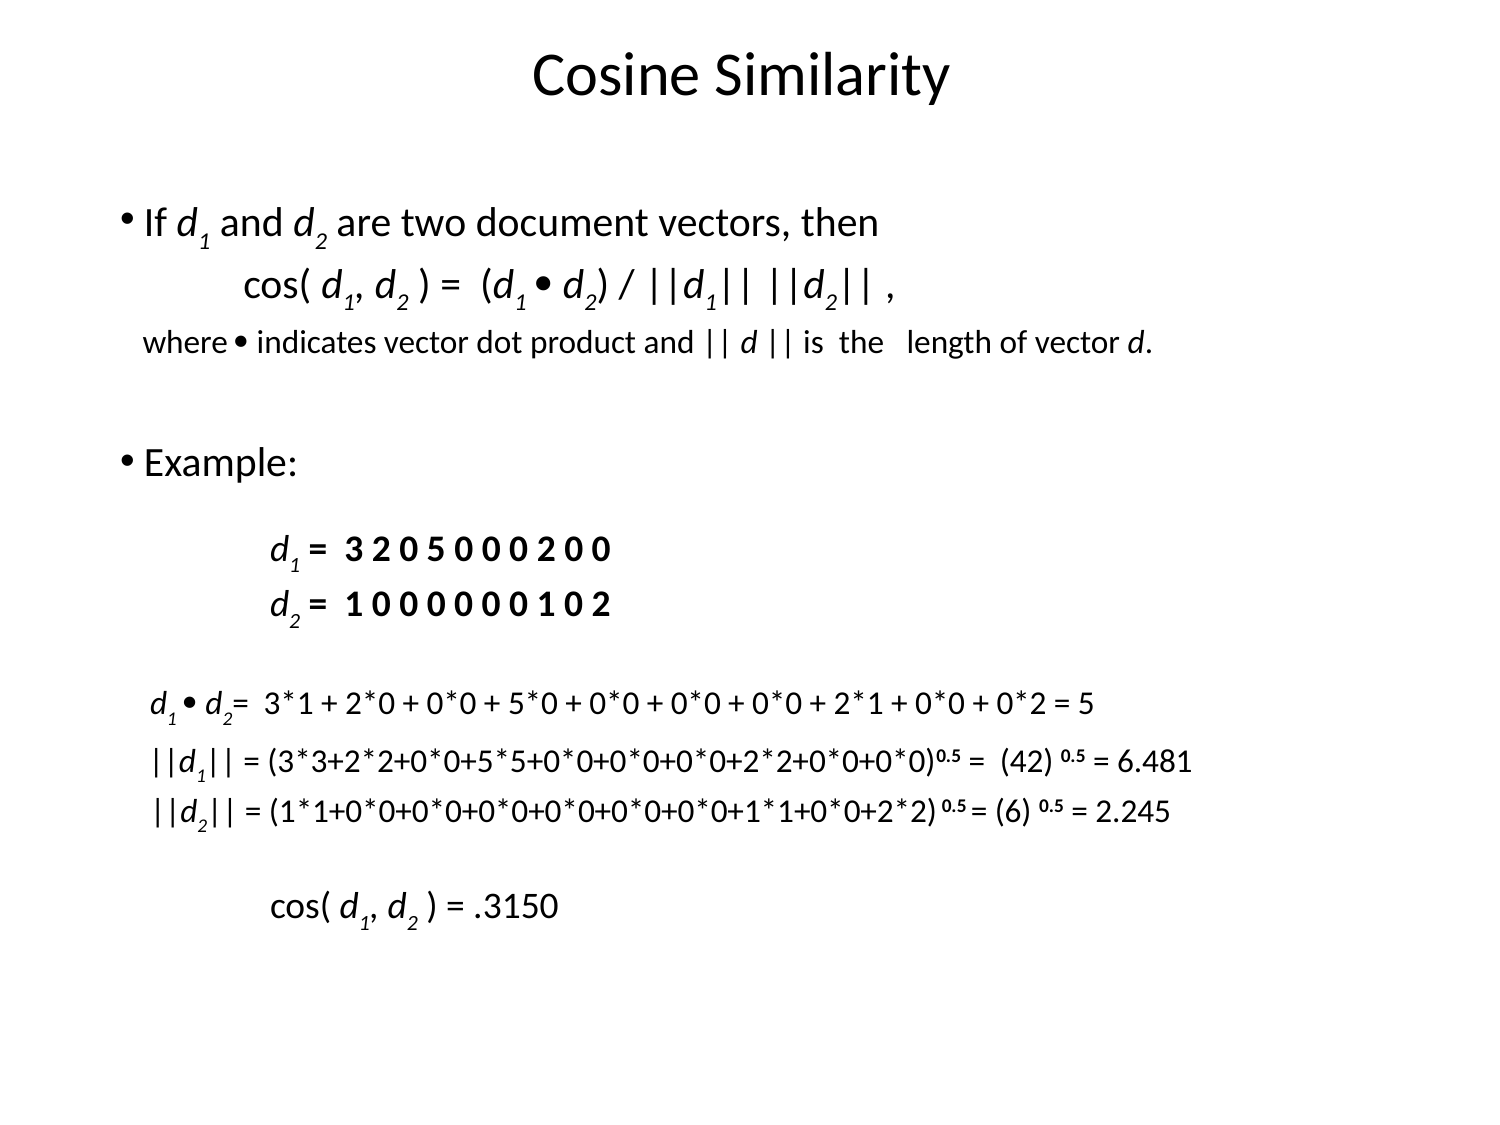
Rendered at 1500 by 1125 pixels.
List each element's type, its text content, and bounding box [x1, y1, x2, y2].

list If d1 and d2 are two document vectors, then cos( d1, d2 ) = (d1  d2) / ||d1|| ||d2|| , where  indicates vector dot product and || d || is the length of vector d. Example: d1 = 3 2 0 5 0 0 0 2 0 0 d2 = 1 0 0 0 0 0 0 1 0 2 d1  d2= 3*1 + 2*0 + 0*0 + 5*0 + 0*0 + 0*0 + 0*0 + 2*1 + 0*0 + 0*2 = 5 ||d1|| = (3*3+2*2+0*0+5*5+0*0+0*0+0*0+2*2+0*0+0*0)0.5 = (42) 0.5 = 6.481 ||d2|| = (1*1+0*0+0*0+0*0+0*0+0*0+0*0+1*1+0*0+2*2) 0.5 = (6) 0.5 = 2.245 cos( d1, d2 ) = .3150 [104, 187, 1418, 1026]
title Cosine Similarity [62, 24, 1421, 116]
